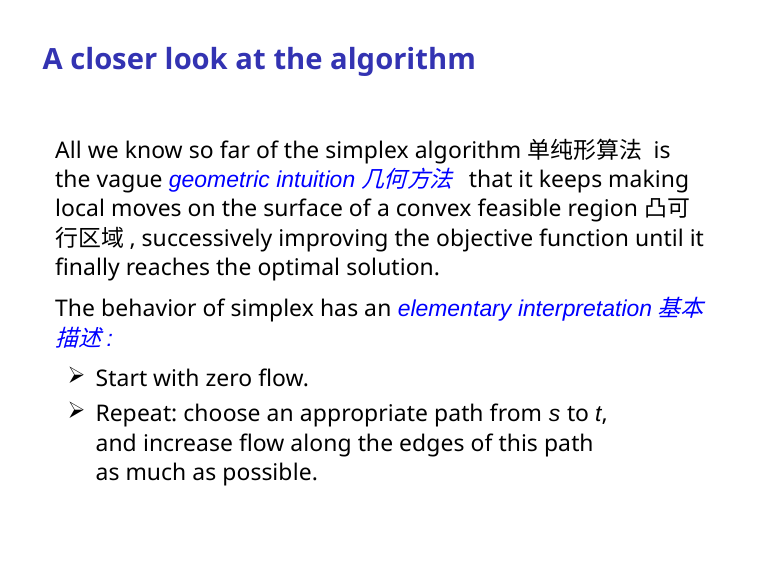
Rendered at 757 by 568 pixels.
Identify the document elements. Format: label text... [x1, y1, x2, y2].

title A closer look at the algorithm [40, 46, 716, 142]
text_box All we know so far of the simplex algorithm单纯形算法 is the vague geometric intuition几何方法 that it keeps making local moves on the surface of a convex feasible region凸可行区域, successively improving the objective function until it finally reaches the optimal solution. The behavior of simplex has an elementary interpretation基本描述: Start with zero flow. Repeat: choose an appropriate path from s to t, and increase flow along the edges of this path as much as possible. [53, 133, 712, 485]
